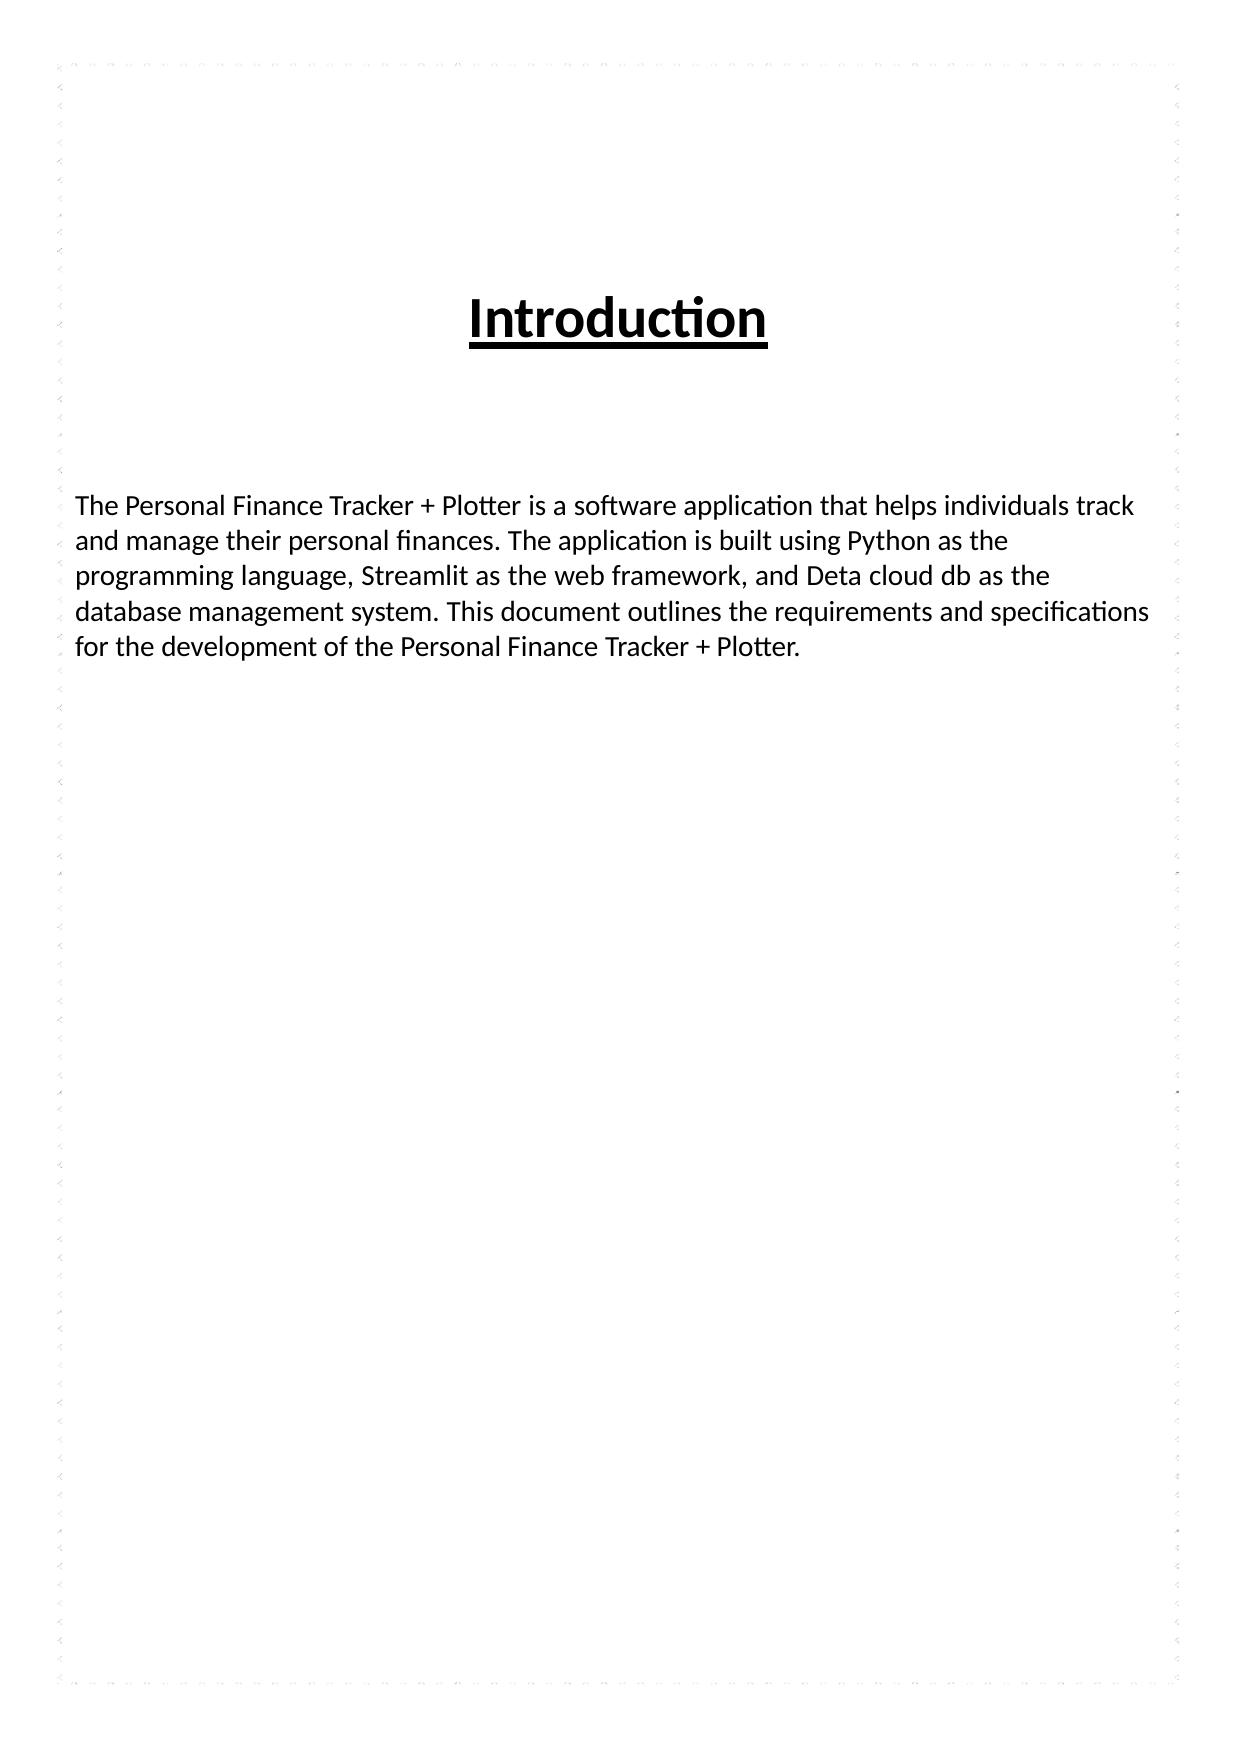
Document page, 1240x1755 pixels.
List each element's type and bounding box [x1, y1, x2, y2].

text_box [57, 63, 1183, 1691]
